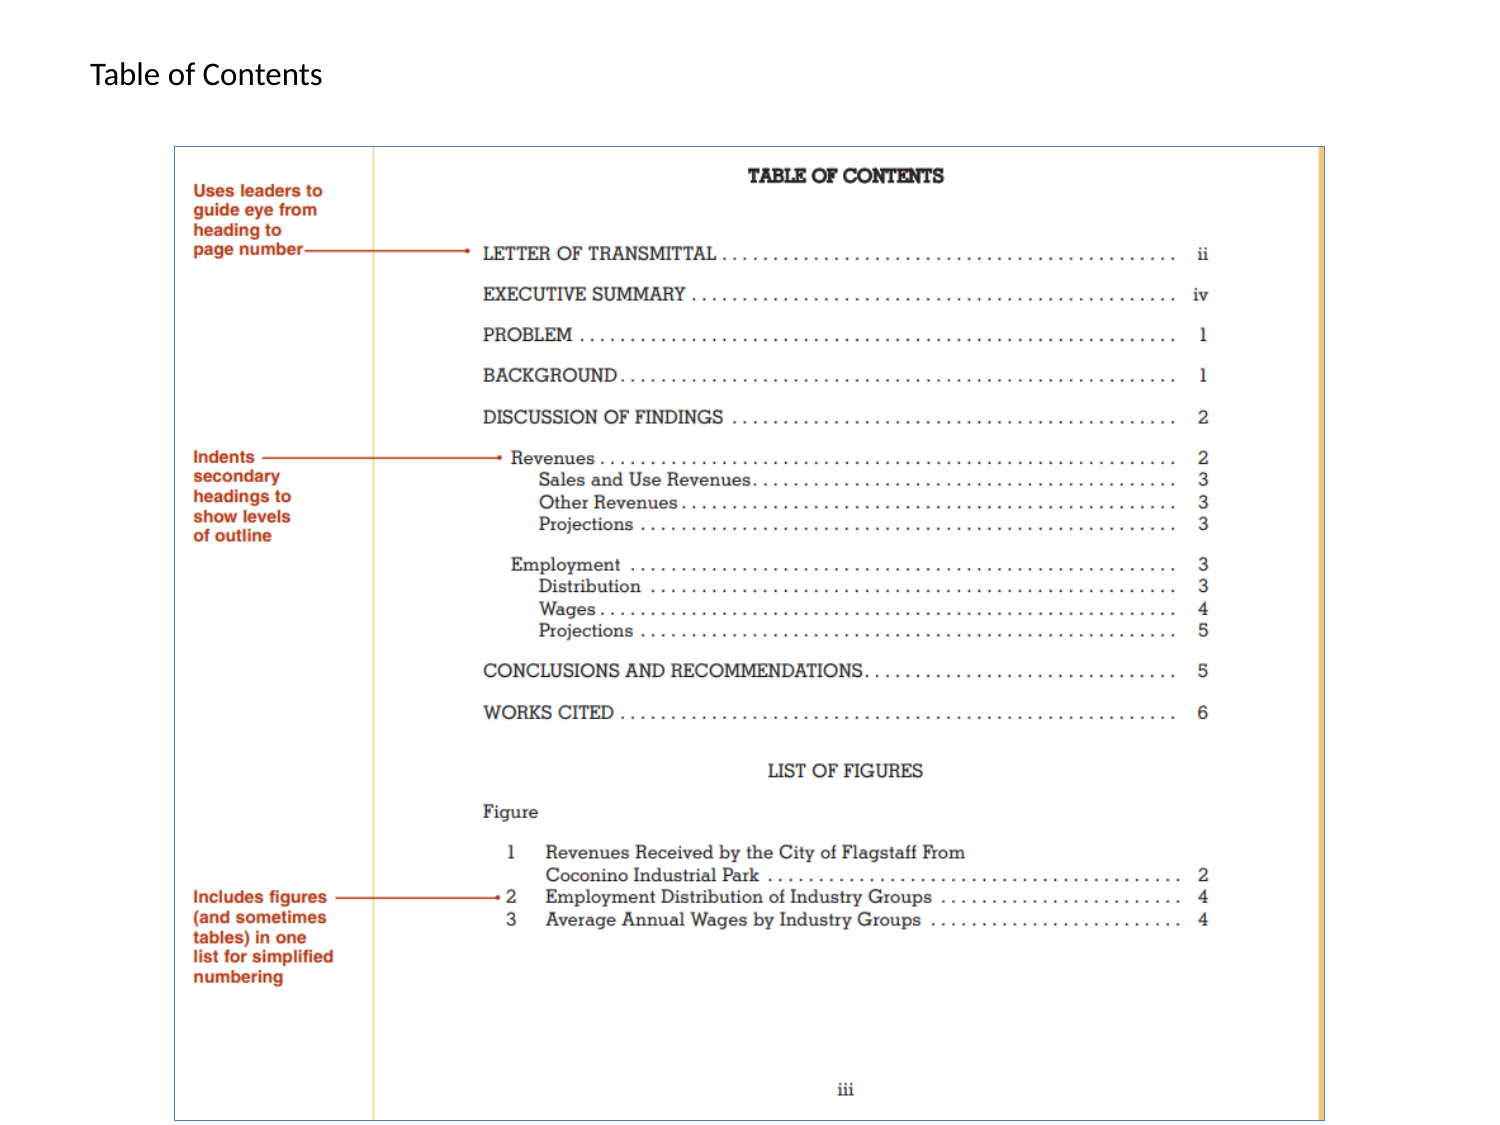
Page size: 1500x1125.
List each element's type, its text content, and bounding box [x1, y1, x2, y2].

title Table of Contents [75, 45, 1425, 100]
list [174, 146, 1326, 1121]
